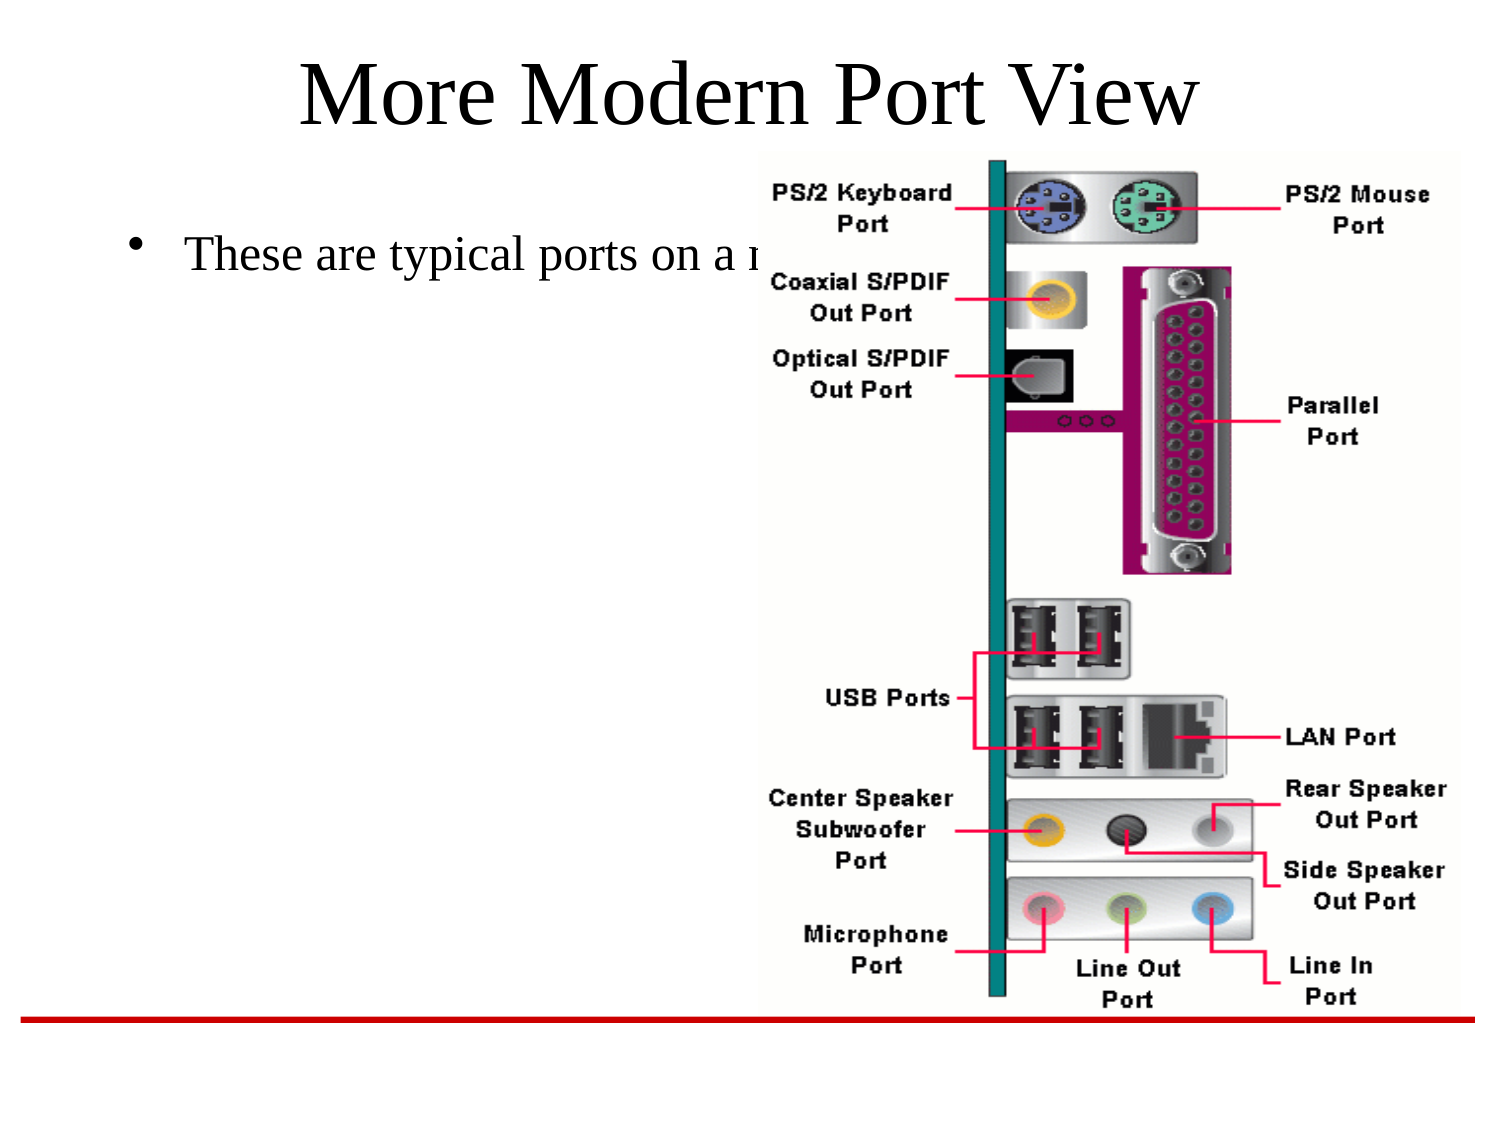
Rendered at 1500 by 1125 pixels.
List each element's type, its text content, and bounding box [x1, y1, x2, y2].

picture [758, 151, 1461, 1017]
list These are typical ports on a more modern computer: [112, 212, 753, 888]
title More Modern Port View [112, 24, 1388, 150]
